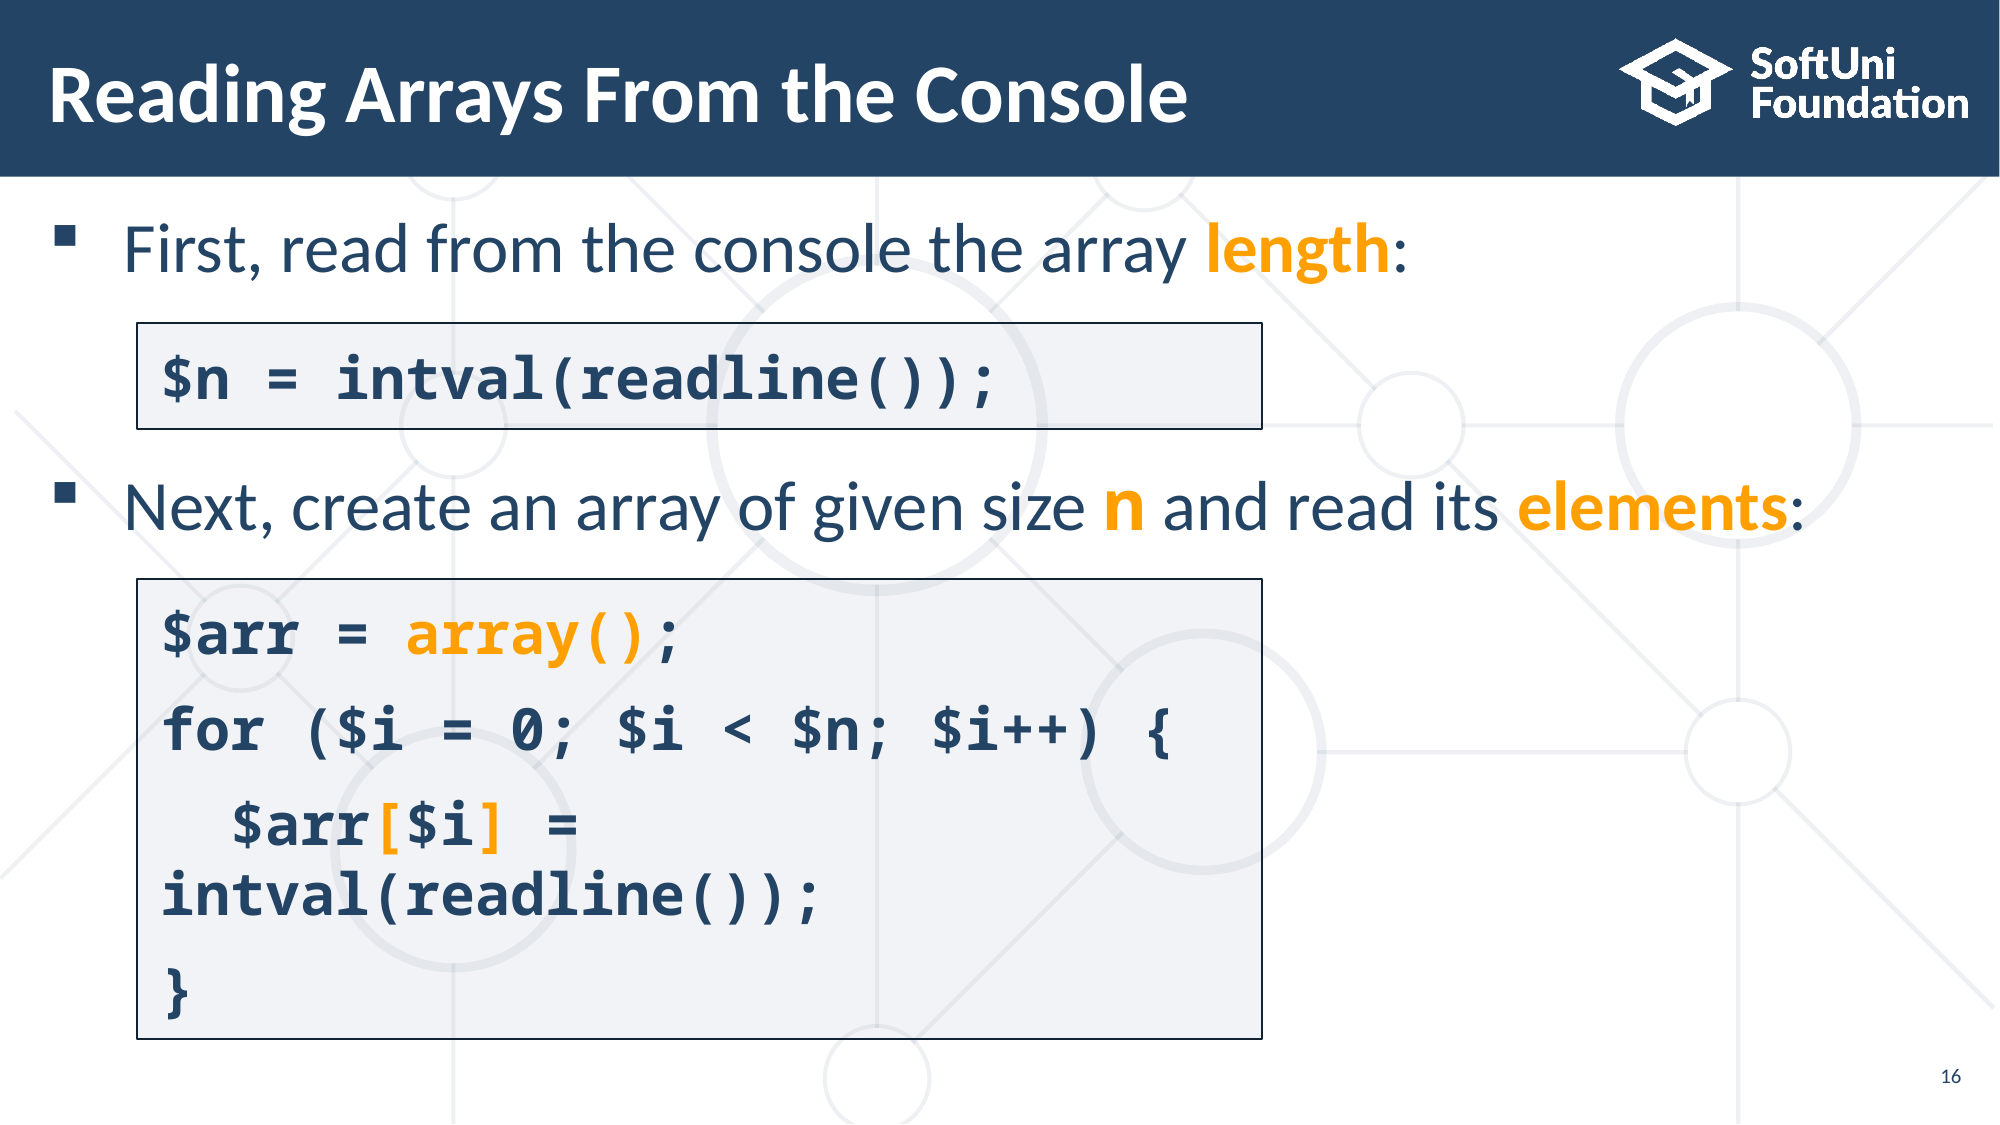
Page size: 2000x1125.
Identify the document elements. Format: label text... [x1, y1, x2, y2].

slide_number 16 [1896, 1049, 1968, 1101]
text_box $n = intval(readline()); [137, 323, 1263, 429]
list First, read from the console the array length: Next, create an array of given size n and read its elements: [31, 196, 1969, 1047]
text_box $arr = array(); for ($i = 0; $i < $n; $i++) { $arr[$i] = intval(readline()); } [137, 579, 1263, 1040]
title Reading Arrays From the Console [31, 16, 1591, 162]
picture [1618, 38, 1968, 126]
